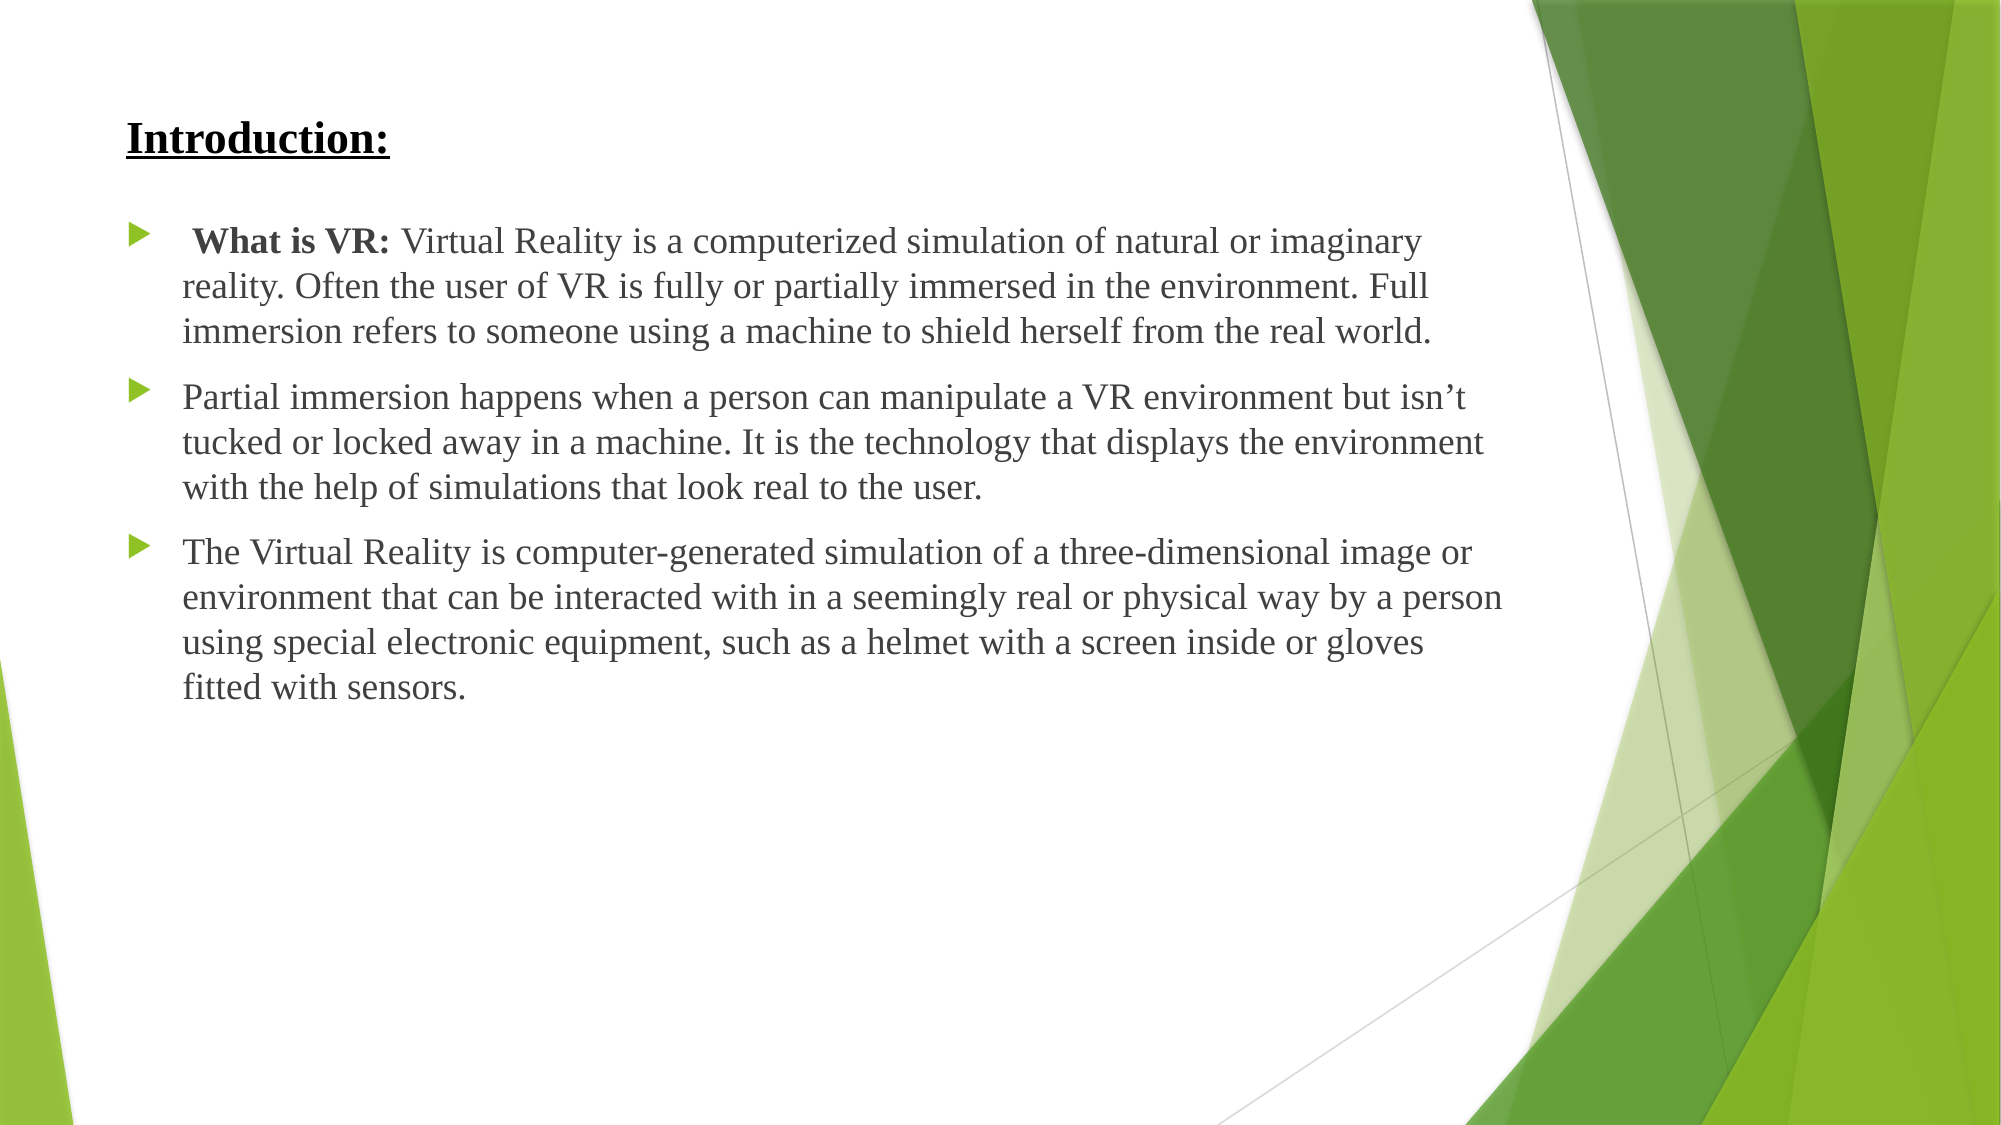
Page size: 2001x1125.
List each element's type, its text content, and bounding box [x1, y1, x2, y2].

title Introduction: [111, 99, 1522, 208]
list What is VR: Virtual Reality is a computerized simulation of natural or imaginary reality. Often the user of VR is fully or partially immersed in the environment. Full immersion refers to someone using a machine to shield herself from the real world. Partial immersion happens when a person can manipulate a VR environment but isn’t tucked or locked away in a machine. It is the technology that displays the environment with the help of simulations that look real to the user. The Virtual Reality is computer-generated simulation of a three-dimensional image or environment that can be interacted with in a seemingly real or physical way by a person using special electronic equipment, such as a helmet with a screen inside or gloves fitted with sensors. [111, 208, 1522, 845]
